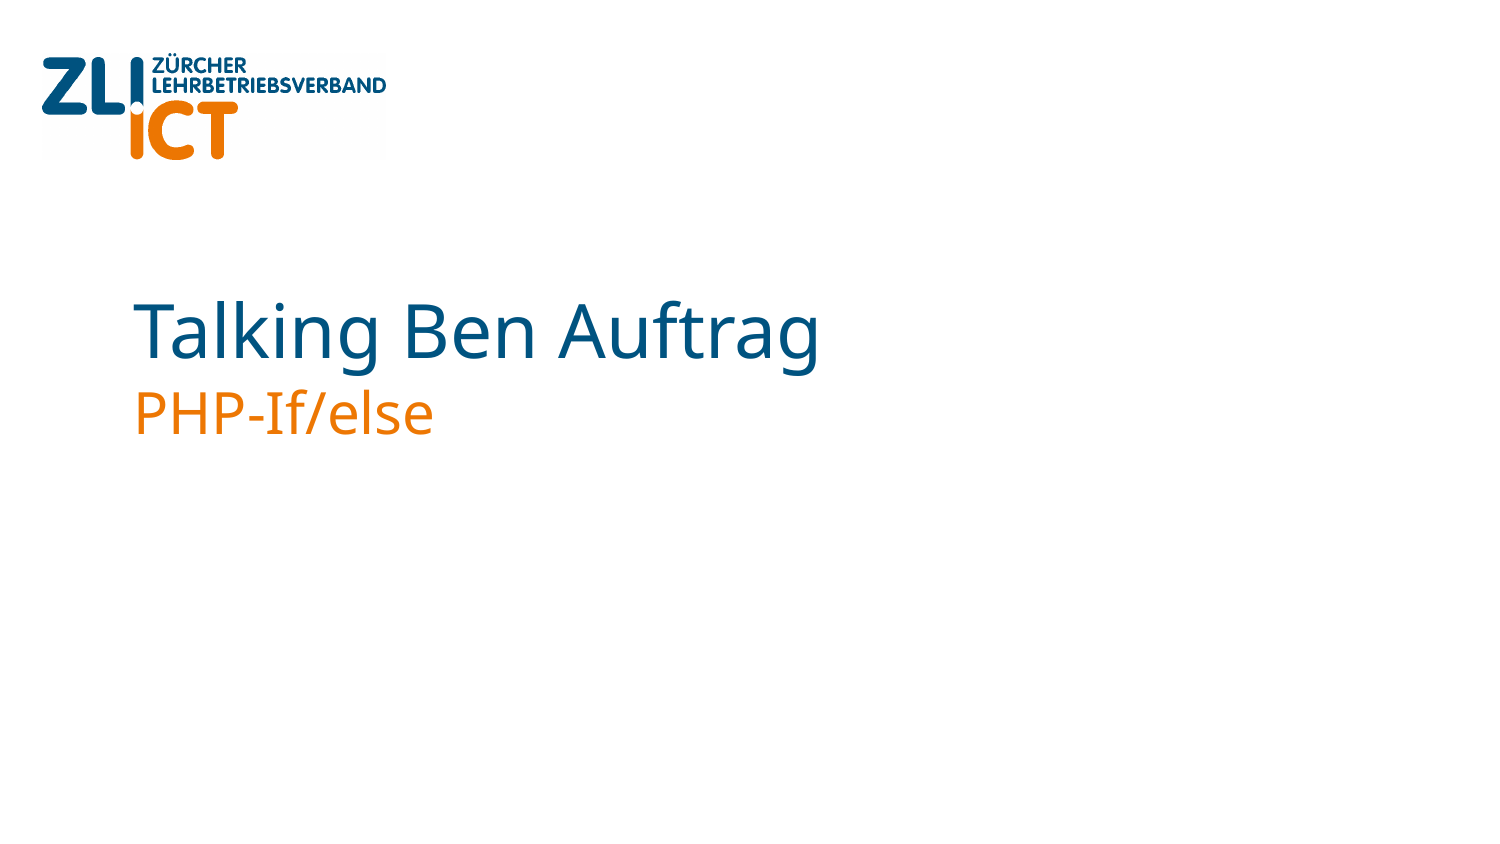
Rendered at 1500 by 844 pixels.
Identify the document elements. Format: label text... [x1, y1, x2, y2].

title Talking Ben Auftrag [121, 277, 1459, 370]
picture [42, 53, 386, 160]
subtitle PHP-If/else [121, 370, 1459, 453]
